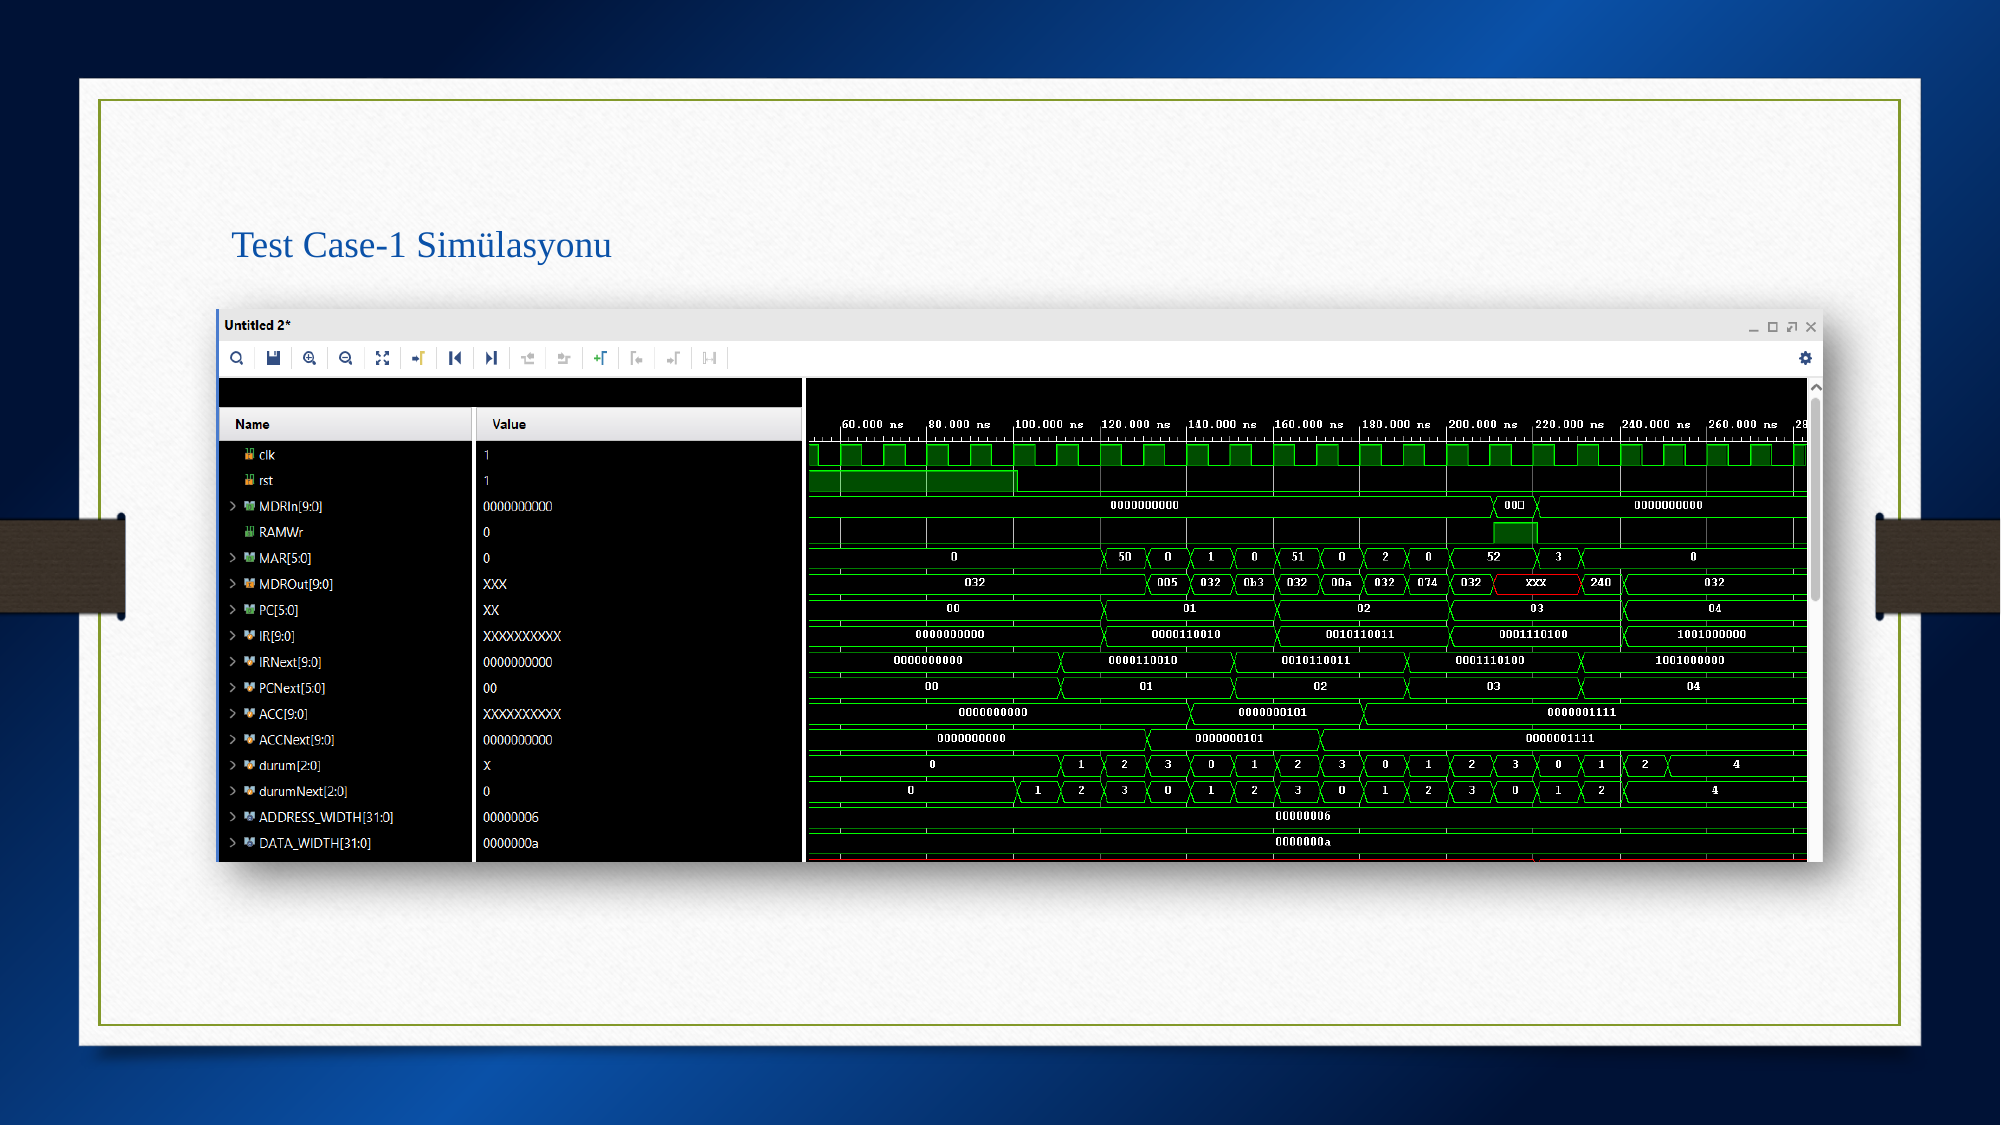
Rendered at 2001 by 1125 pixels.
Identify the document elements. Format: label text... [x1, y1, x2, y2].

text_box Test Case-1 Simülasyonu [216, 212, 1220, 273]
picture [0, 0, 2001, 1125]
